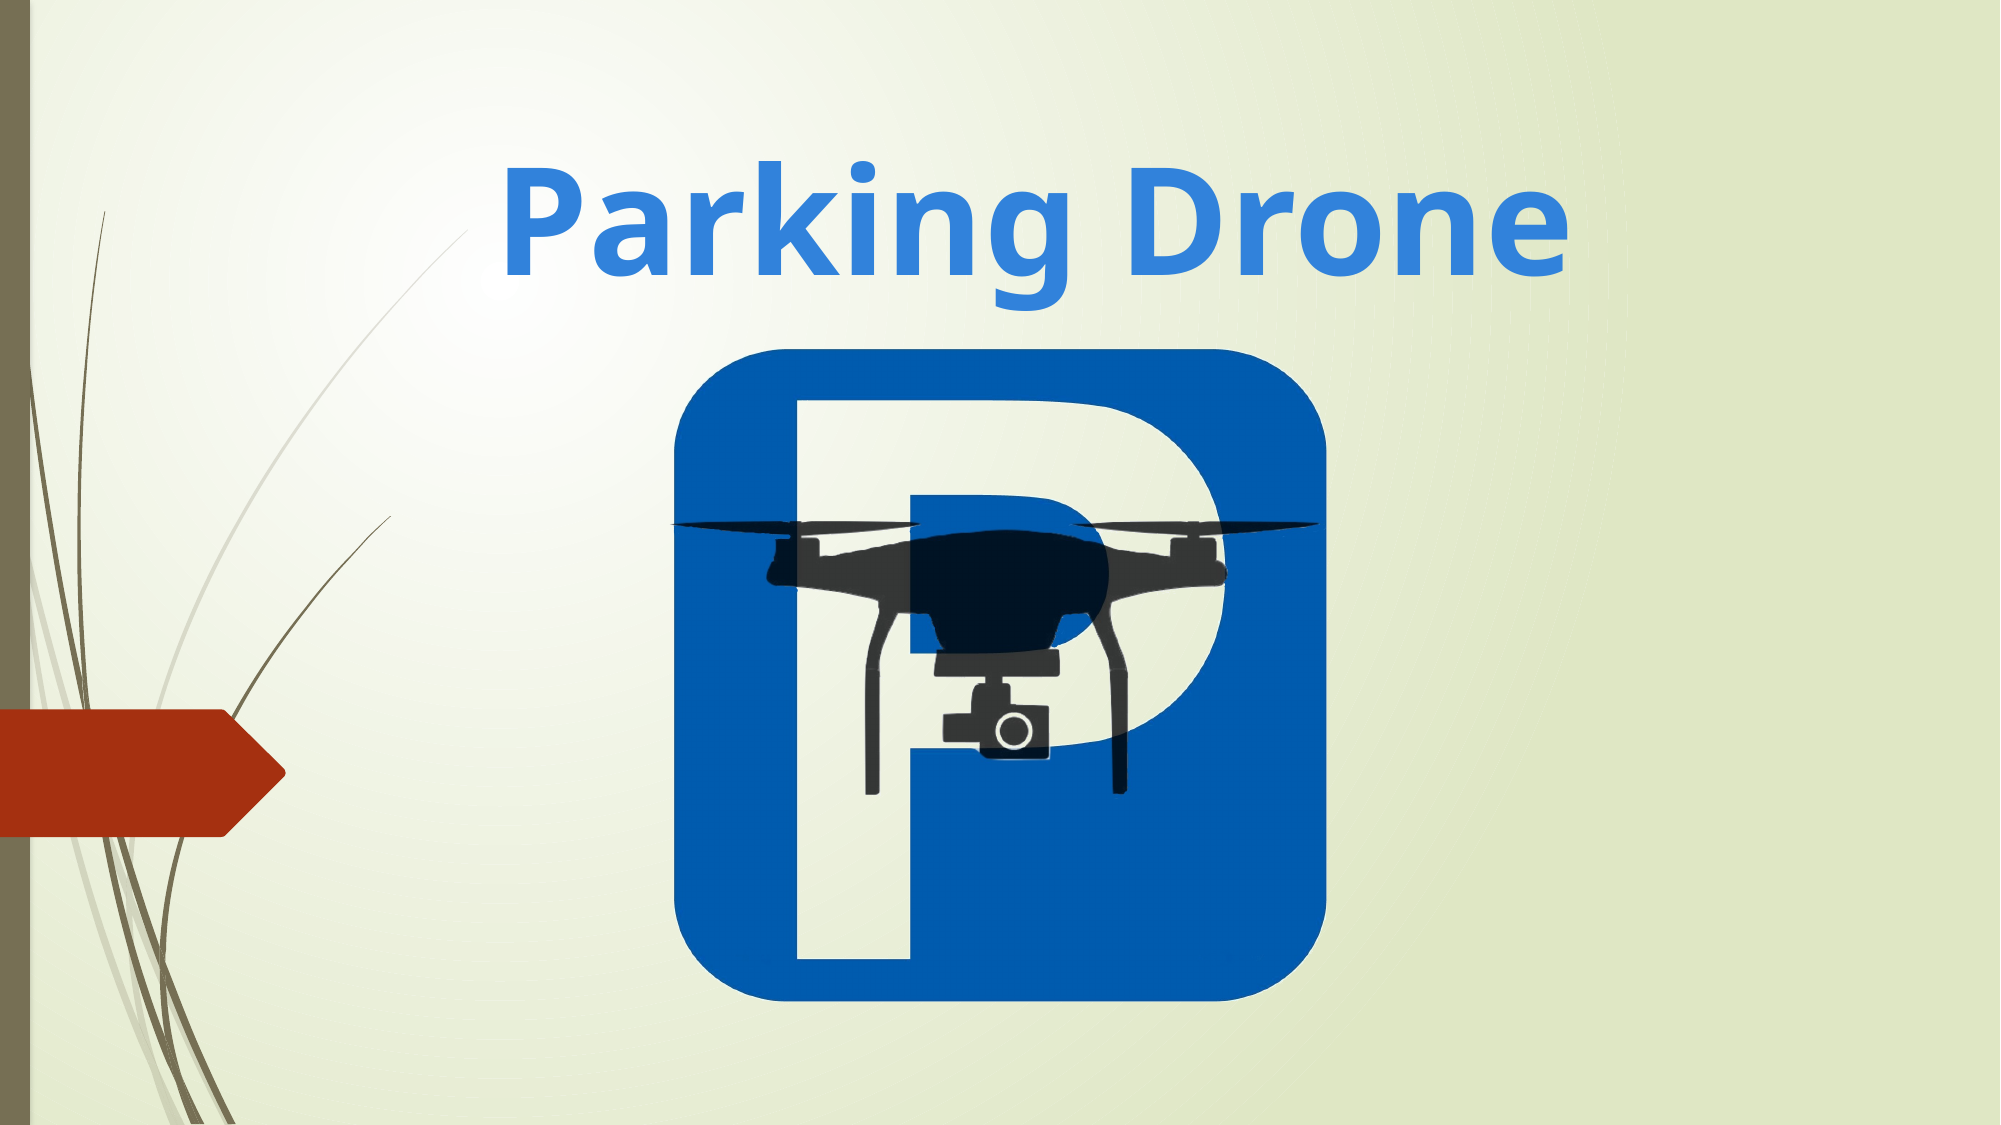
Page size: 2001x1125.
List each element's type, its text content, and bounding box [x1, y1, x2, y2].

text_box Parking Drone [479, 118, 1657, 314]
picture [667, 342, 1332, 1007]
